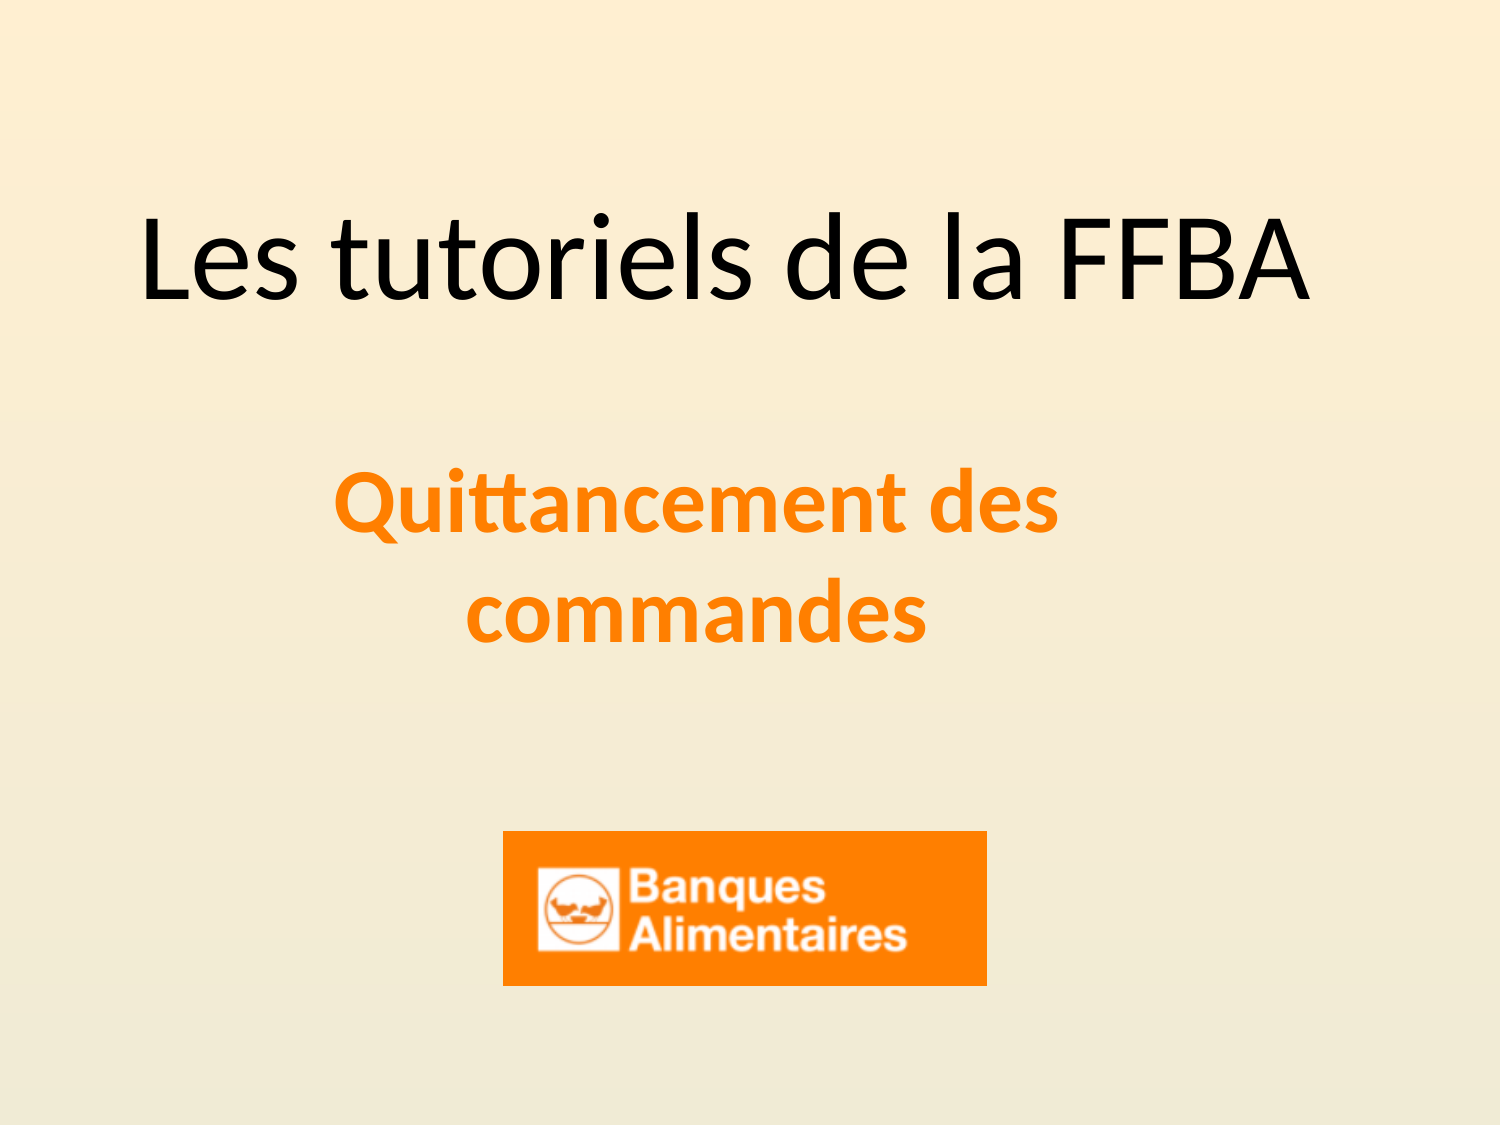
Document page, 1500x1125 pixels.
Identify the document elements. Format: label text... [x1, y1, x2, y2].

picture [503, 831, 987, 987]
title Les tutoriels de la FFBA [46, 128, 1404, 370]
subtitle Quittancement des commandes [128, 433, 1266, 657]
